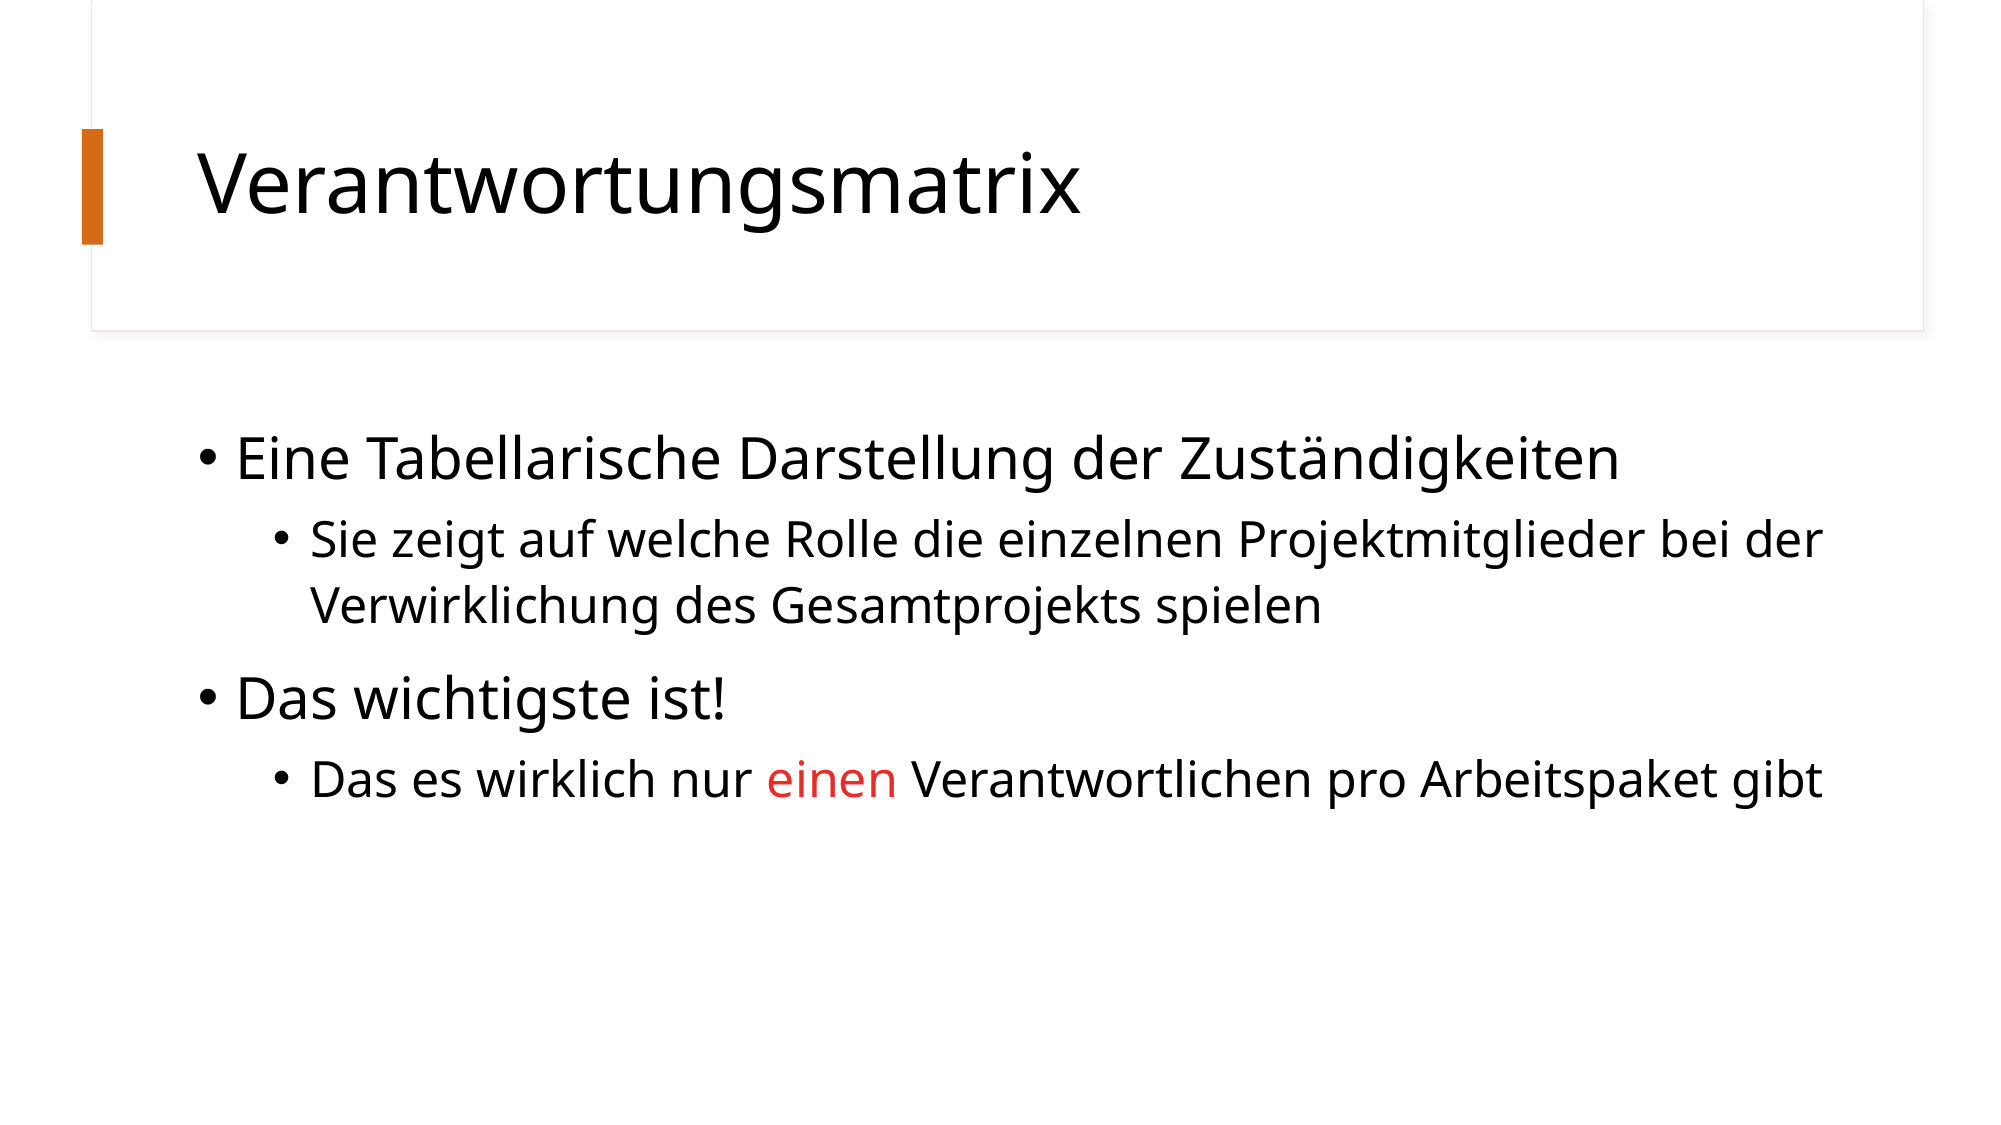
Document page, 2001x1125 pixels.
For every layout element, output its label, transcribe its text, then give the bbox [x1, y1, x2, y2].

title Verantwortungsmatrix [183, 90, 1851, 284]
list Eine Tabellarische Darstellung der Zuständigkeiten Sie zeigt auf welche Rolle die einzelnen Projektmitglieder bei der Verwirklichung des Gesamtprojekts spielen Das wichtigste ist! Das es wirklich nur einen Verantwortlichen pro Arbeitspaket gibt [183, 406, 1851, 1013]
